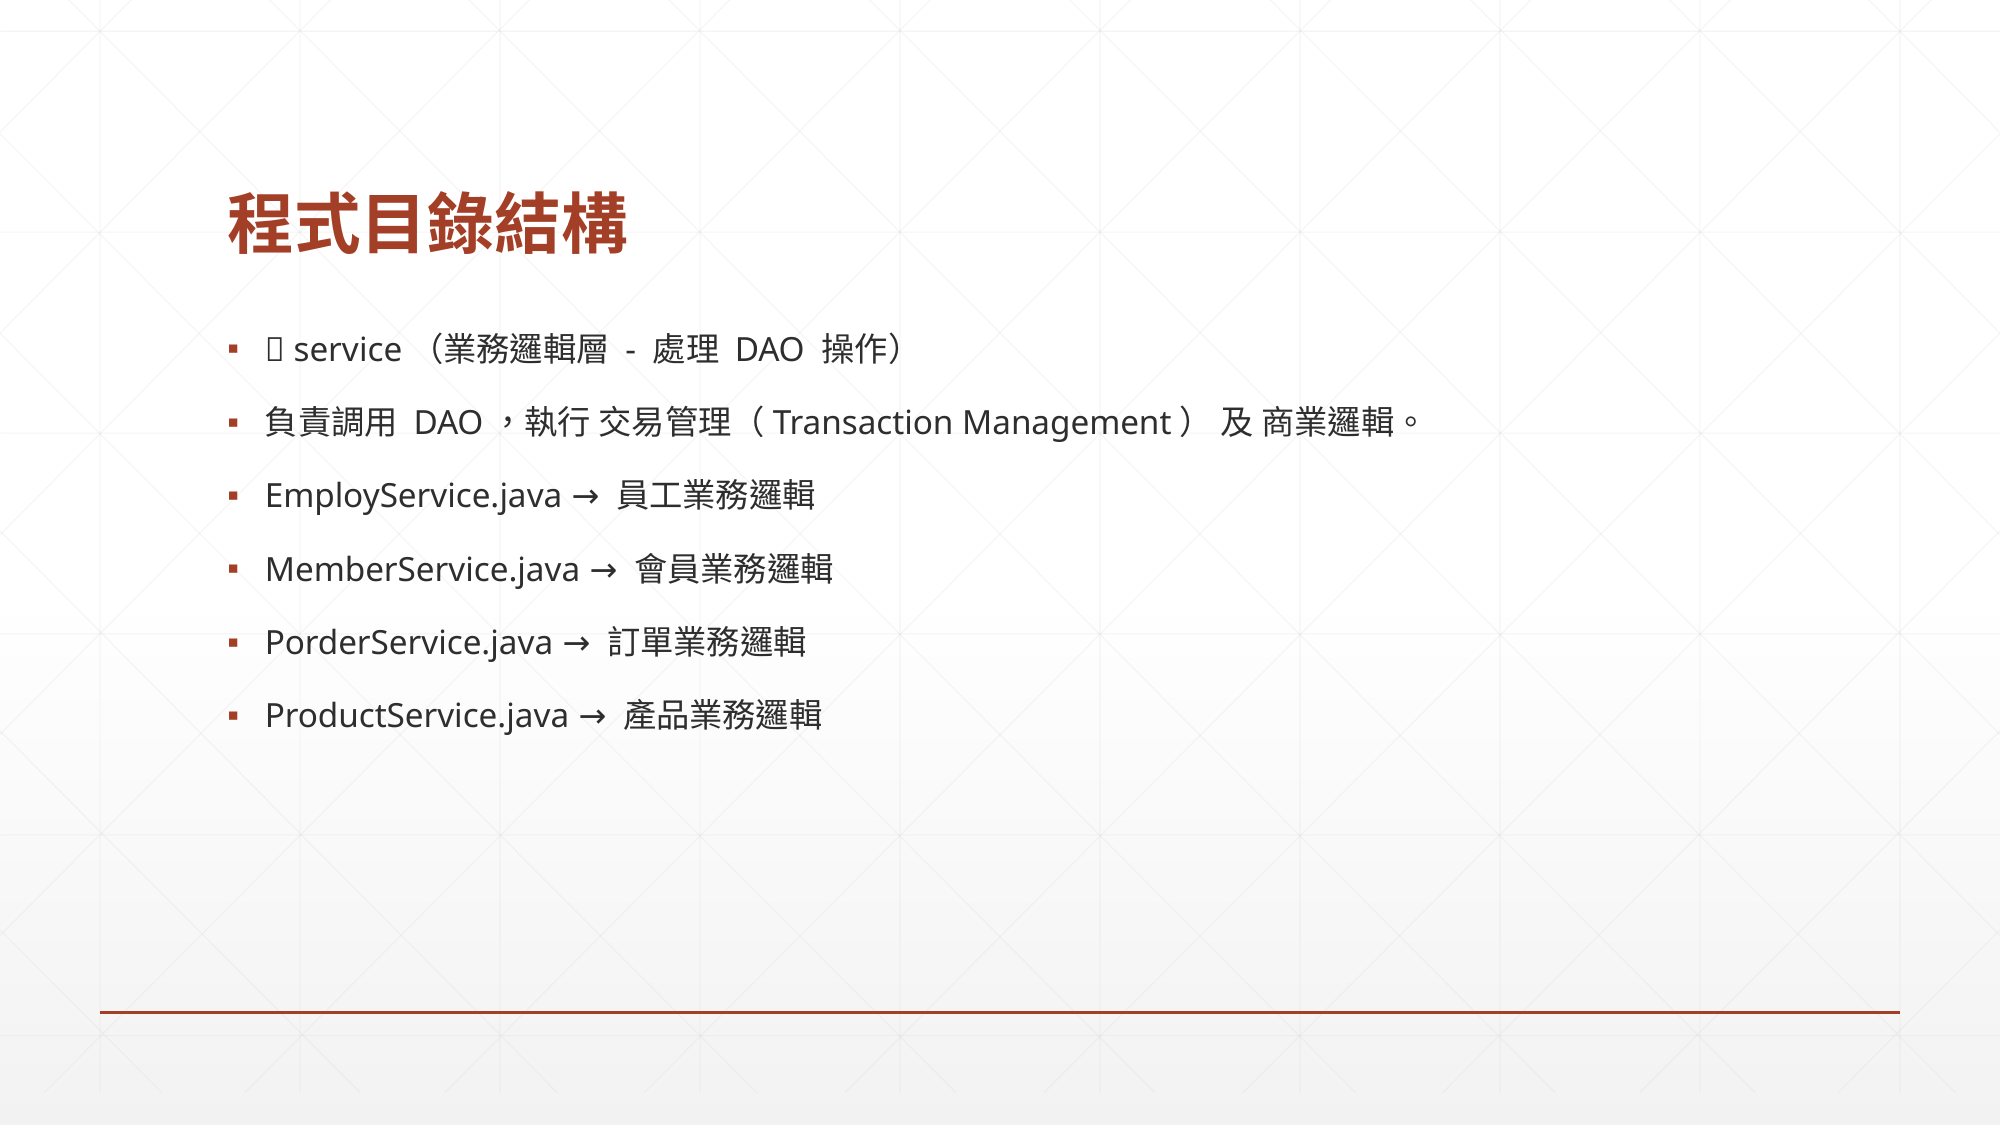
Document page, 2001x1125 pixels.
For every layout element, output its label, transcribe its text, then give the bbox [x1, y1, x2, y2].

list 📂 service（業務邏輯層 - 處理 DAO 操作） 負責調用 DAO，執行 交易管理（Transaction Management） 及 商業邏輯。 EmployService.java → 員工業務邏輯 MemberService.java → 會員業務邏輯 PorderService.java → 訂單業務邏輯 ProductService.java → 產品業務邏輯 [212, 324, 1788, 950]
title 程式目錄結構 [212, 82, 1788, 271]
